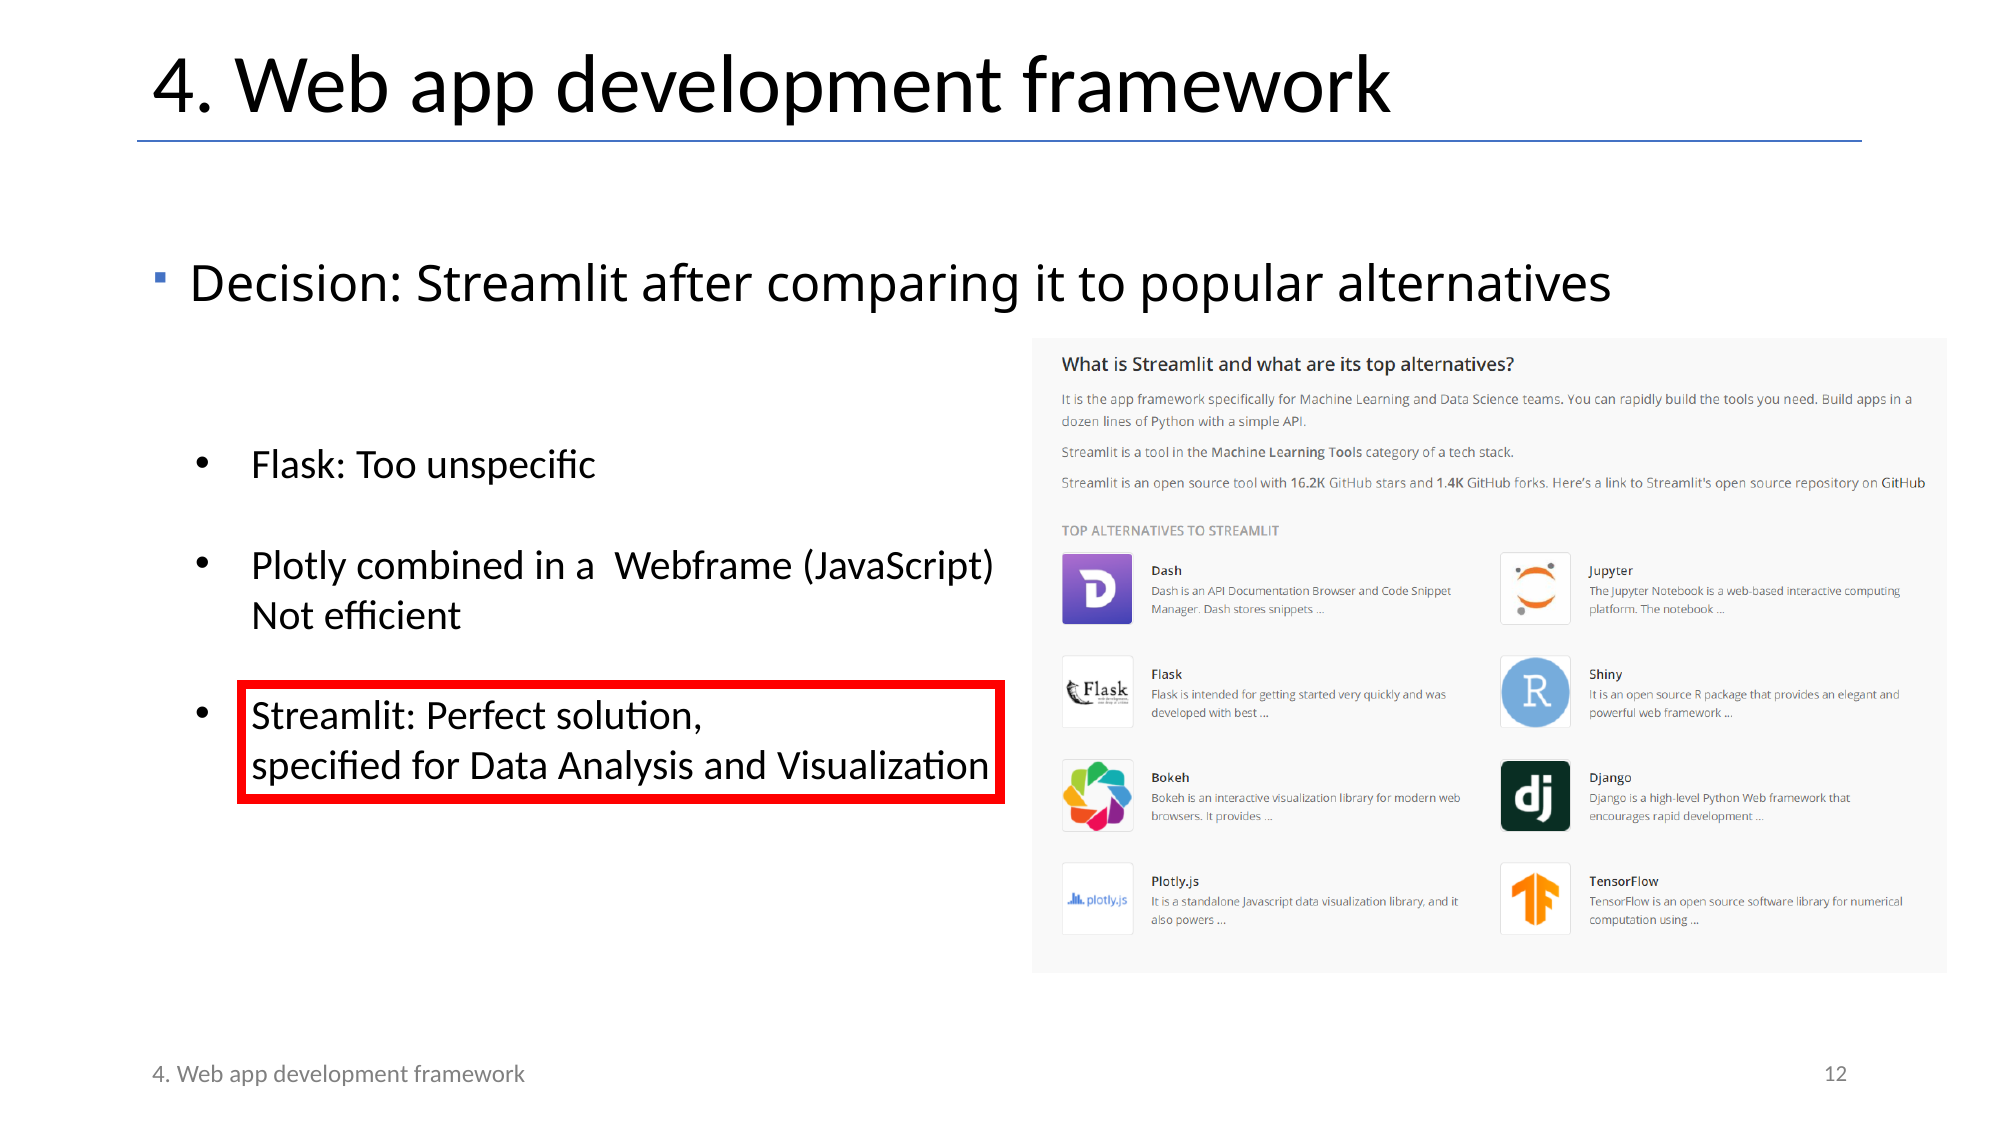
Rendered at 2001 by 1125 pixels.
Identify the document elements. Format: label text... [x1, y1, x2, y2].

text_box [240, 684, 1001, 800]
slide_number 12 [1513, 1042, 1863, 1103]
picture [1032, 338, 1947, 973]
text_box 4. Web app development framework [137, 1049, 1273, 1095]
title 4. Web app development framework [137, 0, 1863, 169]
list Decision: Streamlit after comparing it to popular alternatives [137, 169, 1863, 369]
text_box Flask: Too unspecific Plotly combined in a Webframe (JavaScript) Not efficient Streamlit: Perfect solution, specified for Data Analysis and Visualization [105, 369, 1032, 795]
